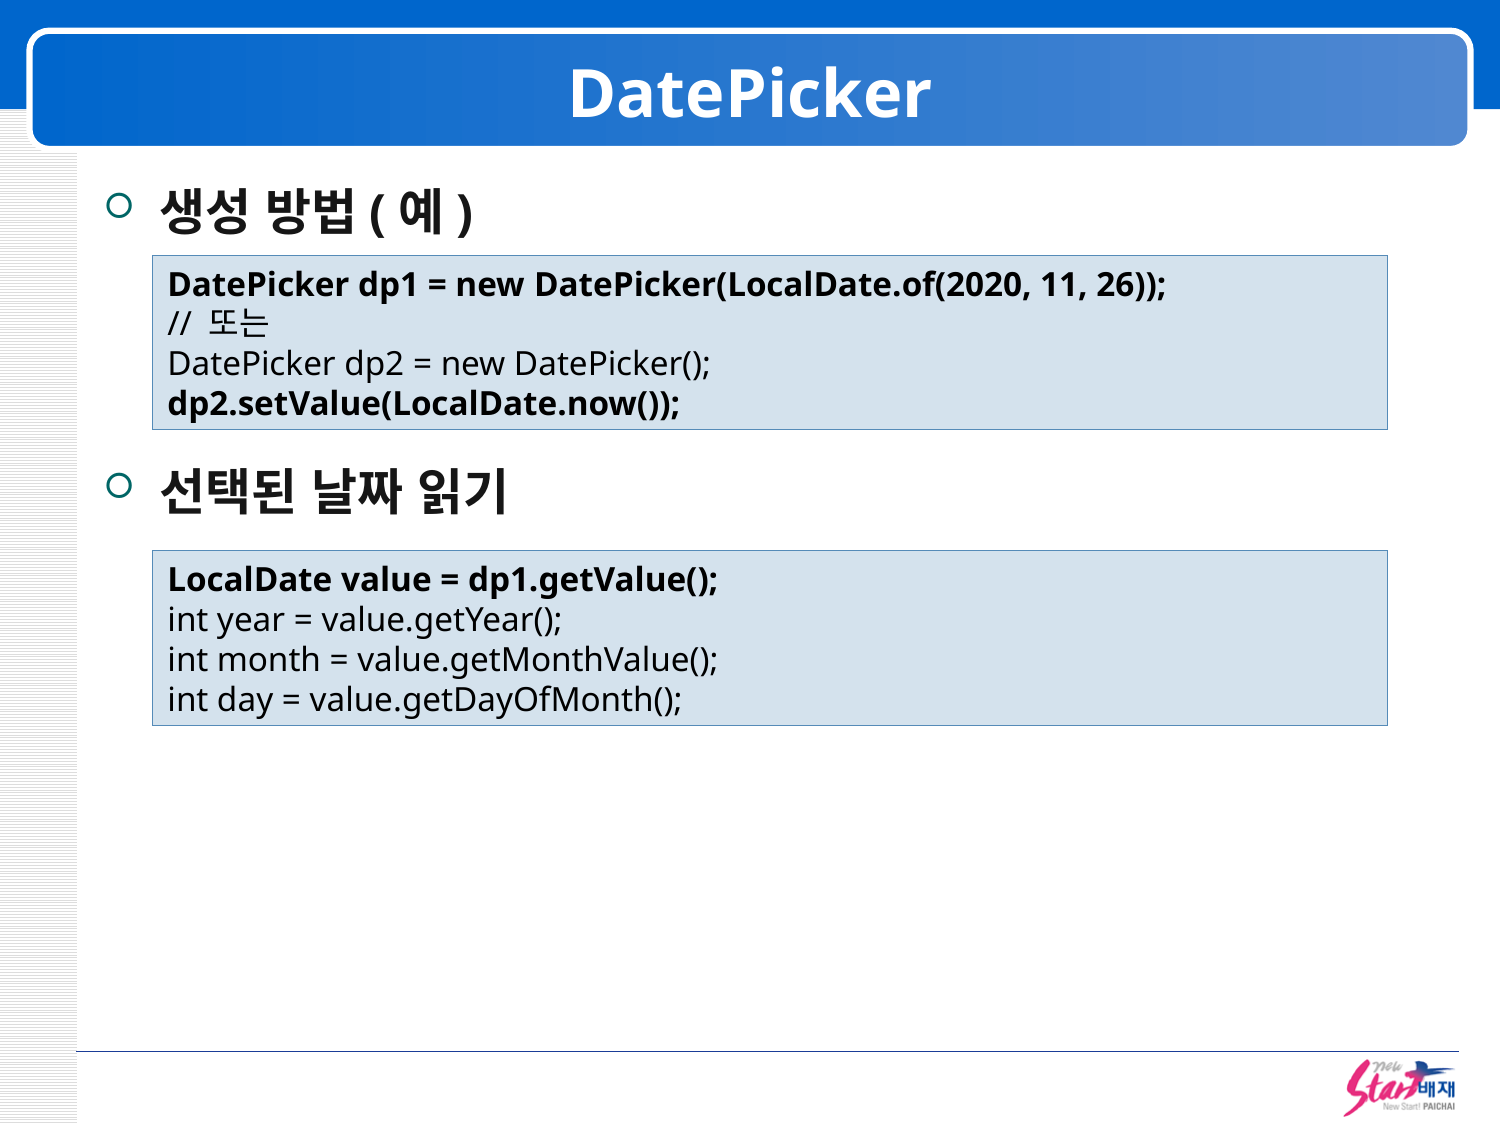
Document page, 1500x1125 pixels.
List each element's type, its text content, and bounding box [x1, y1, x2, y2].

text_box LocalDate value = dp1.getValue(); int year = value.getYear(); int month = value.getMonthValue(); int day = value.getDayOfMonth(); [152, 550, 1388, 726]
text_box DatePicker dp1 = new DatePicker(LocalDate.of(2020, 11, 26)); // 또는 DatePicker dp2 = new DatePicker(); dp2.setValue(LocalDate.now()); [152, 255, 1388, 430]
text_box 생성 방법(예) 선택된 날짜 읽기 [88, 172, 1424, 1035]
picture [1340, 1052, 1459, 1124]
title DatePicker [41, 44, 1459, 138]
